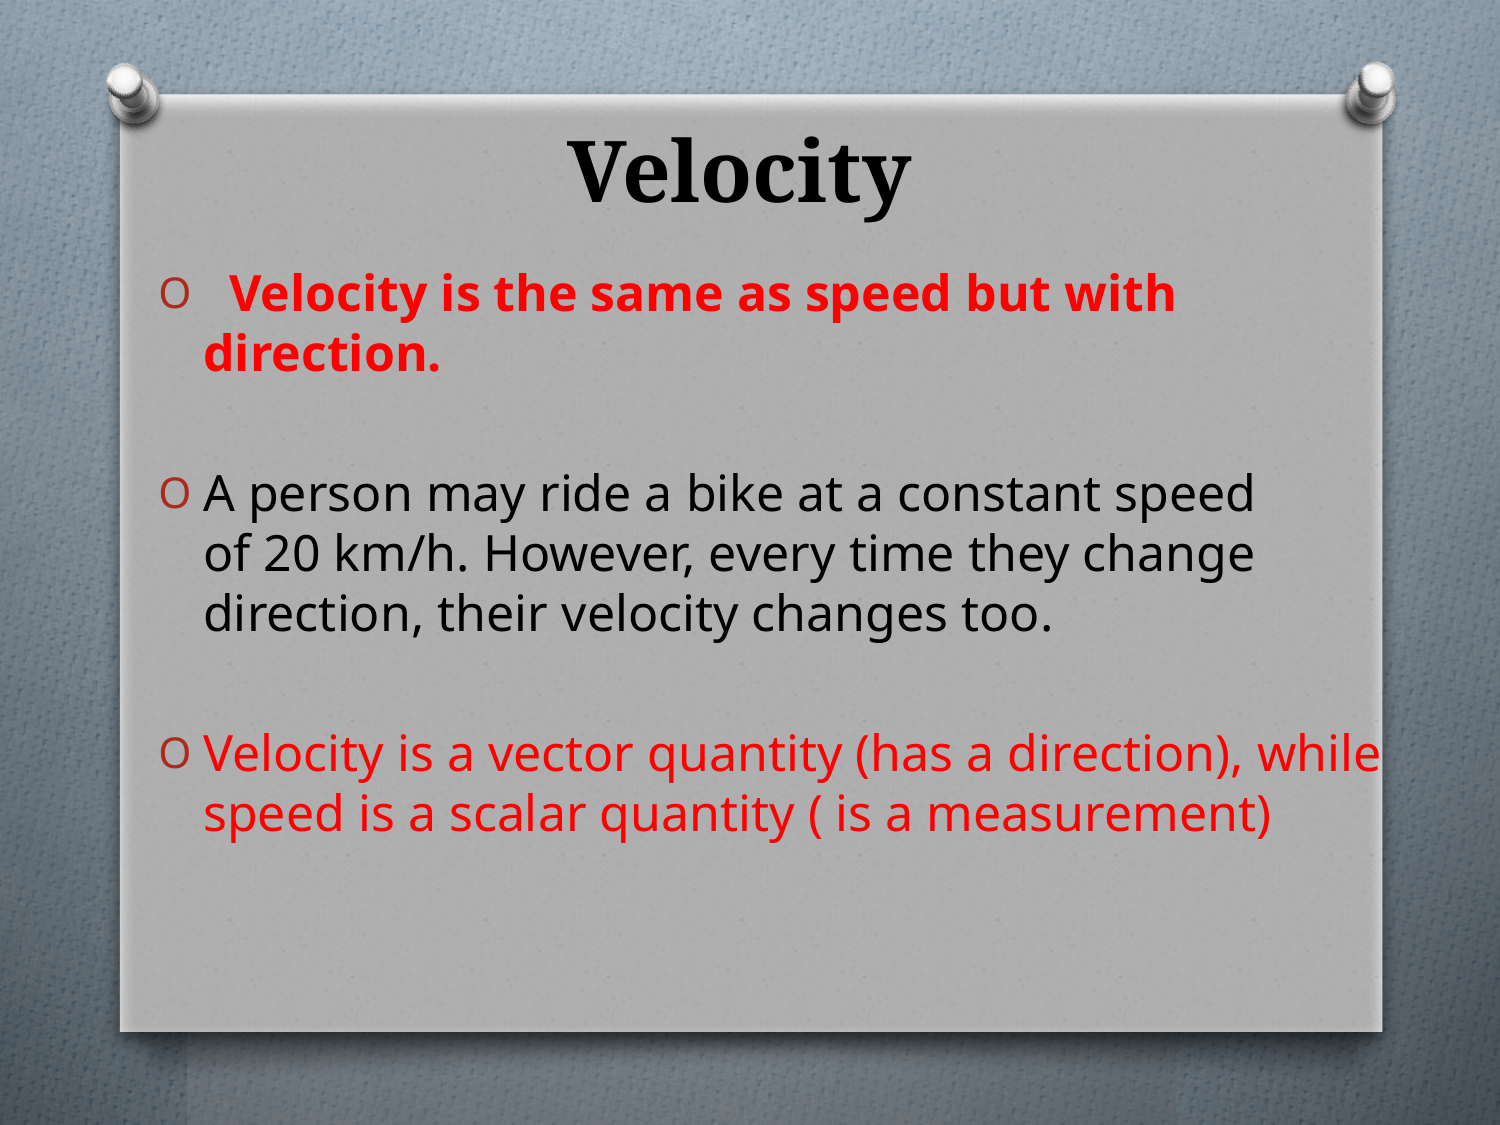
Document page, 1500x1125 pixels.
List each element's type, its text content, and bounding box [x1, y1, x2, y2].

picture [75, 29, 198, 153]
title Velocity [179, 109, 1323, 228]
list Velocity is the same as speed but with direction. A person may ride a bike at a constant speed of 20 km/h. However, every time they change direction, their velocity changes too. Velocity is a vector quantity (has a direction), while speed is a scalar quantity ( is a measurement) [143, 254, 1407, 994]
picture [1317, 35, 1439, 156]
